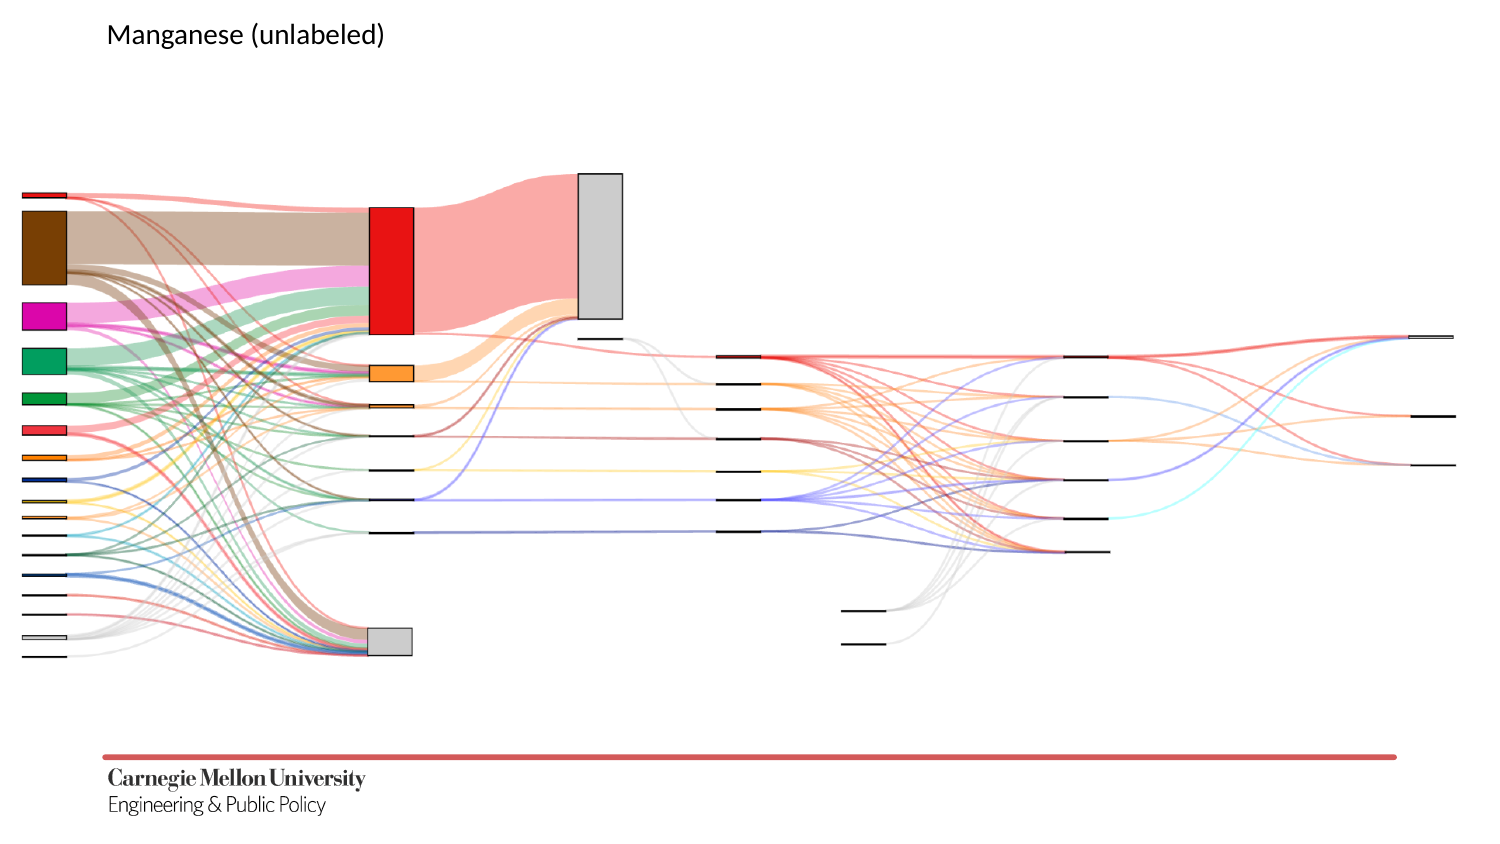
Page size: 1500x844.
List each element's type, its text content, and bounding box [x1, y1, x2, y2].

text_box Manganese (unlabeled) [0, 0, 493, 65]
picture [6, 157, 1494, 687]
picture [108, 768, 366, 816]
